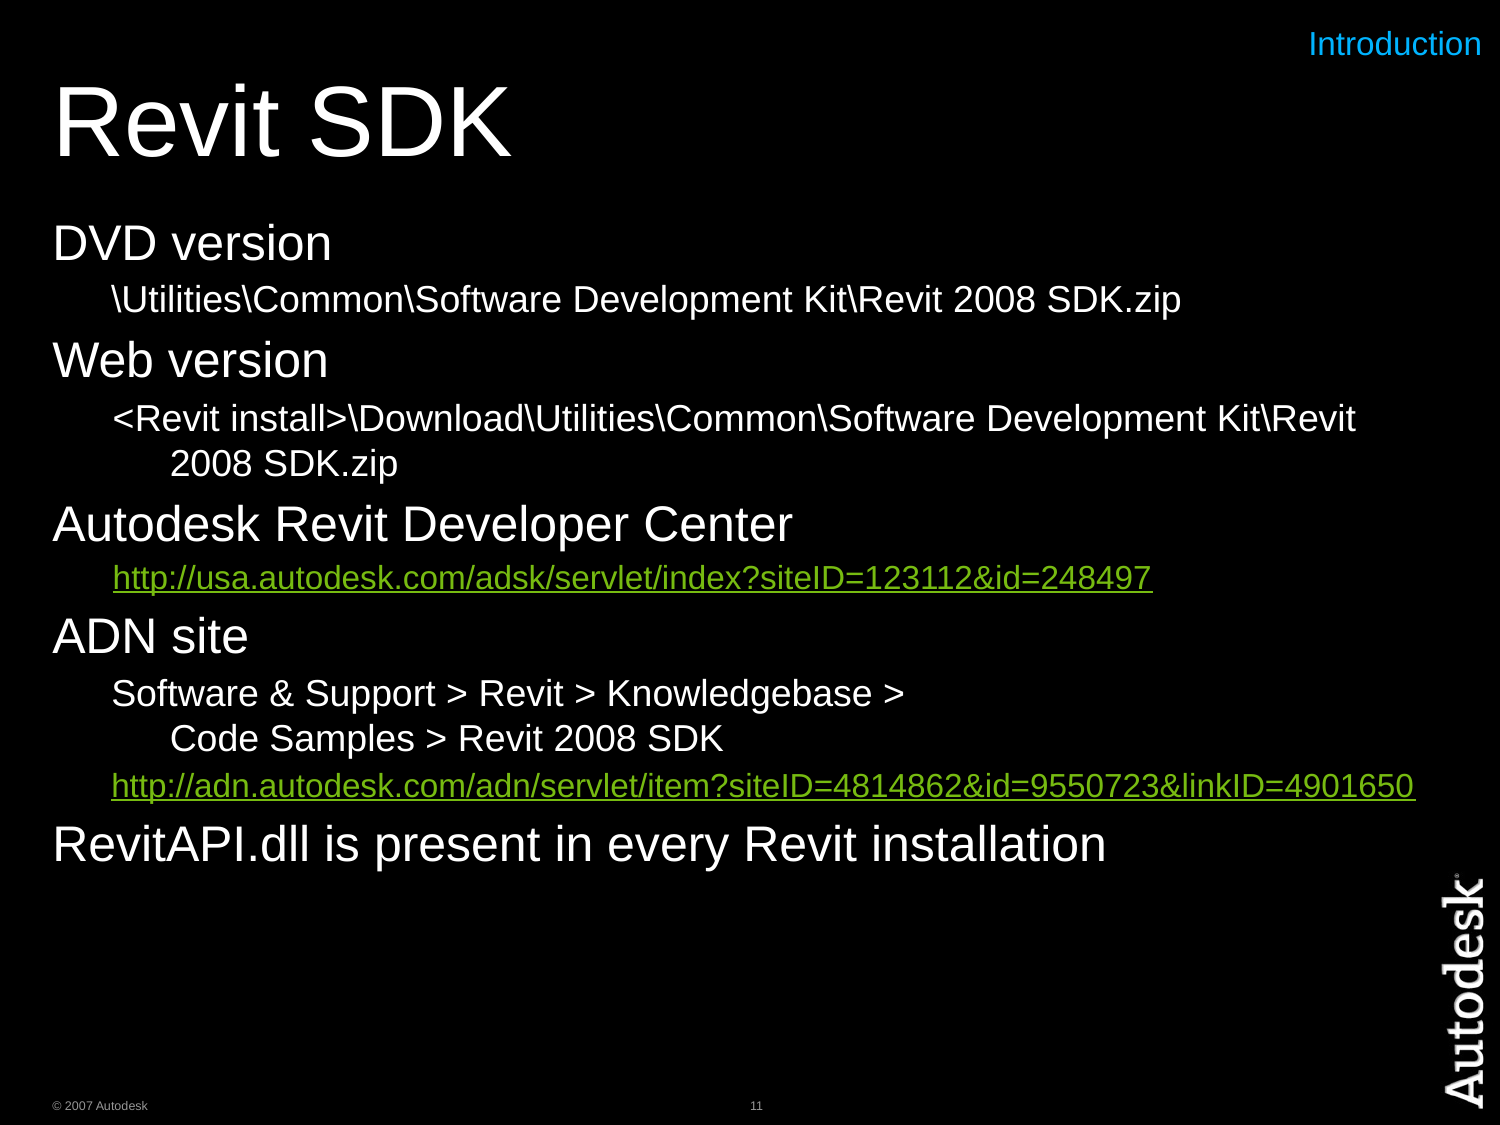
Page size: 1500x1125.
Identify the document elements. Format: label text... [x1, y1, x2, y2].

title Revit SDK [52, 22, 1388, 209]
list DVD version \Utilities\Common\Software Development Kit\Revit 2008 SDK.zip Web version <Revit install>\Download\Utilities\Common\Software Development Kit\Revit 2008 SDK.zip Autodesk Revit Developer Center http://usa.autodesk.com/adsk/servlet/index?siteID=123112&id=248497 ADN site Software & Support > Revit > Knowledgebase > Code Samples > Revit 2008 SDK http://adn.autodesk.com/adn/servlet/item?siteID=4814862&id=9550723&linkID=4901650 RevitAPI.dll is present in every Revit installation [52, 209, 1448, 1095]
text_box Introduction [1151, 22, 1483, 63]
picture [1402, 0, 1500, 1125]
